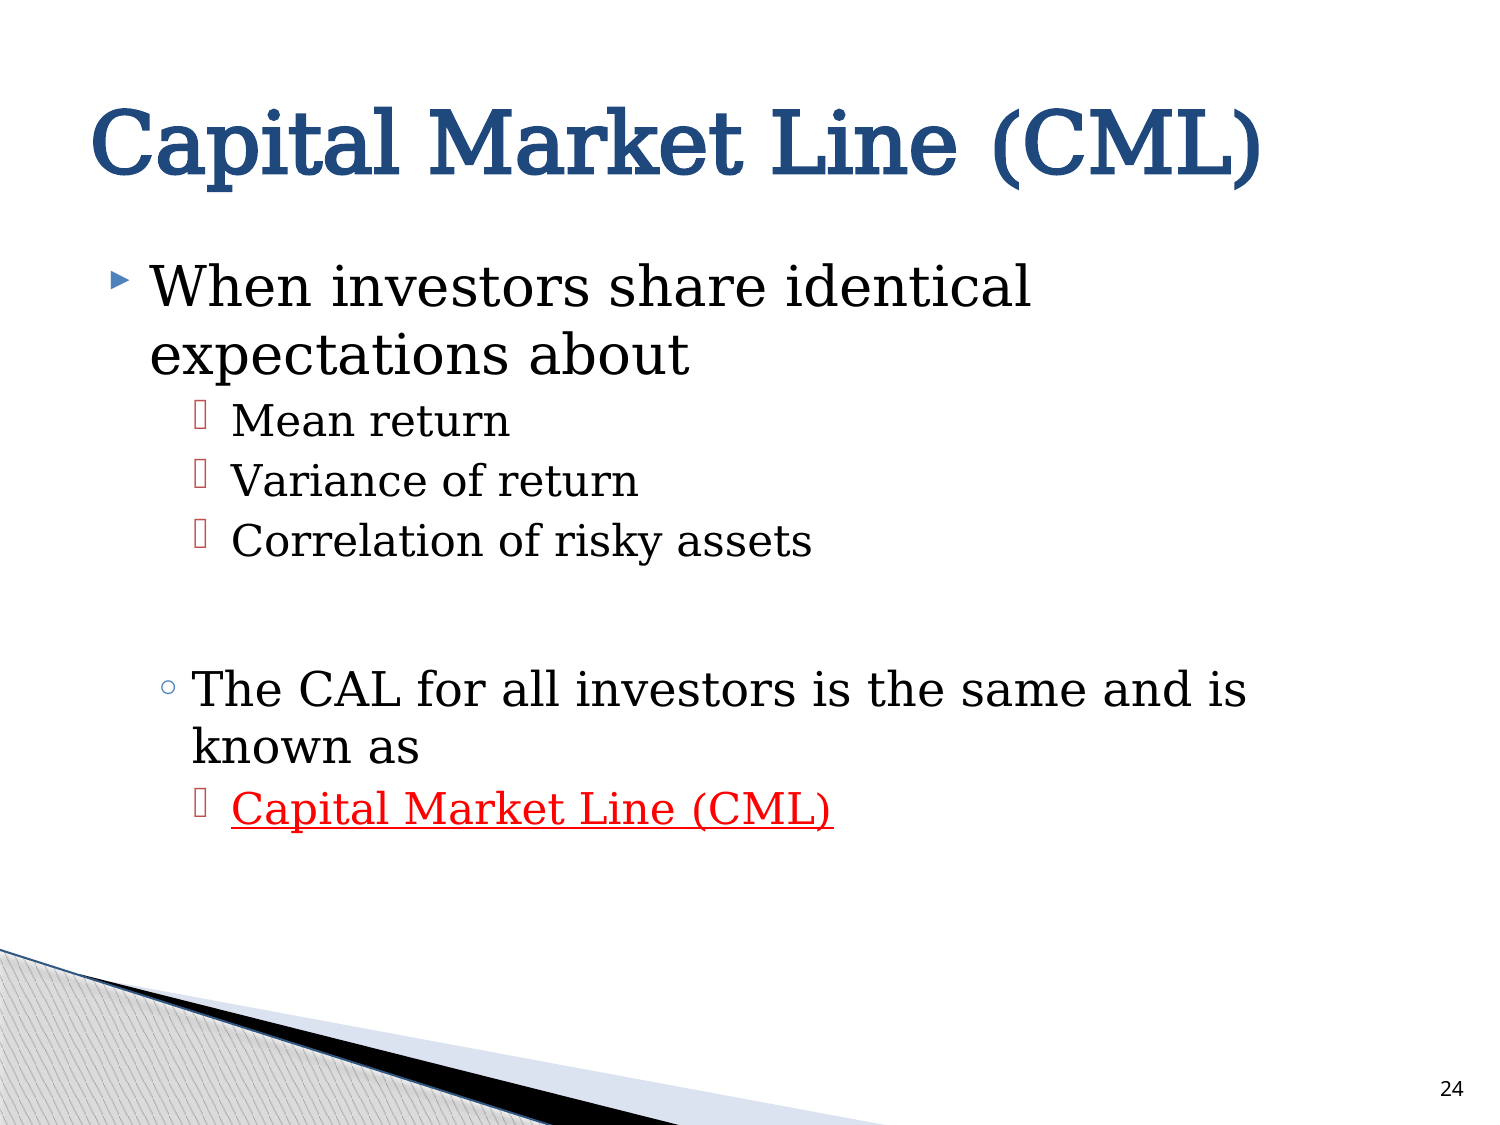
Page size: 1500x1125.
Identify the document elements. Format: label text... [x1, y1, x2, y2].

title Capital Market Line (CML) [75, 45, 1425, 233]
list When investors share identical expectations about Mean return Variance of return Correlation of risky assets The CAL for all investors is the same and is known as Capital Market Line (CML) [75, 243, 1425, 986]
slide_number 24 [1418, 1051, 1479, 1112]
